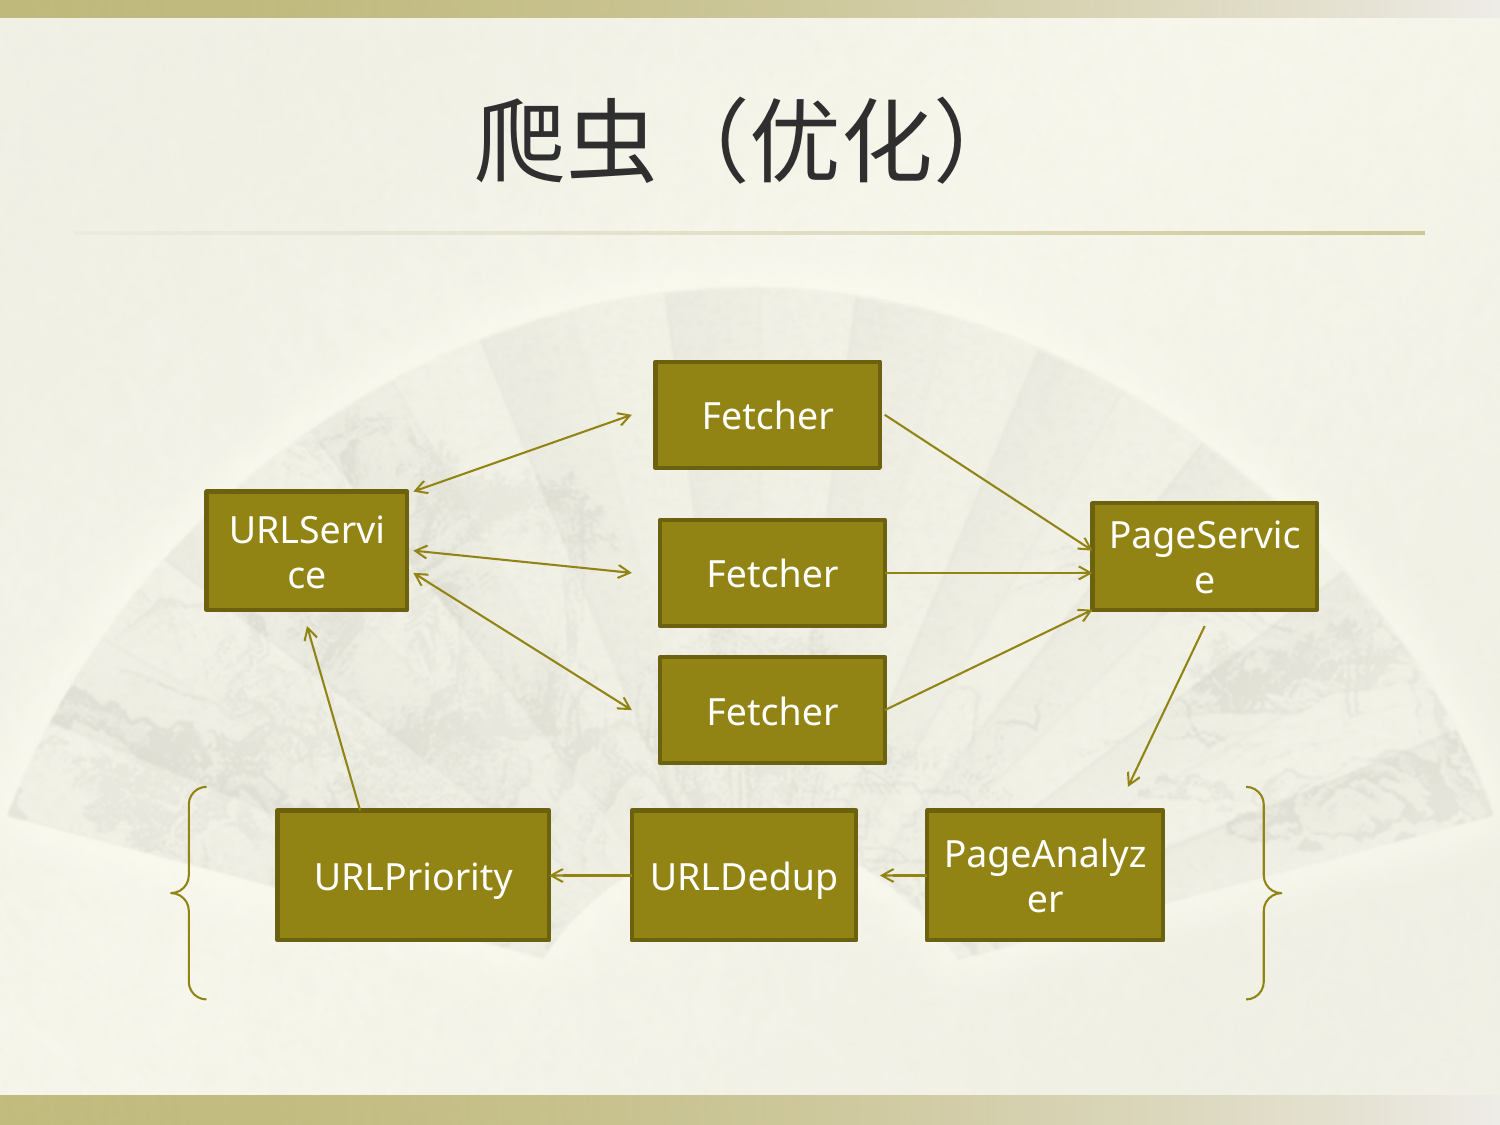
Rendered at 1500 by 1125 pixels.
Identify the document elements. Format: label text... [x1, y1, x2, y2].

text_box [306, 625, 361, 811]
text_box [412, 414, 633, 493]
text_box [170, 785, 1283, 1001]
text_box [1127, 625, 1206, 788]
text_box PageService [1090, 501, 1319, 612]
text_box Fetcher [653, 360, 882, 470]
text_box Fetcher [658, 518, 887, 628]
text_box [884, 609, 1093, 711]
text_box Fetcher [658, 655, 887, 765]
title 爬虫（优化） [75, 45, 1425, 233]
text_box URLService [204, 489, 409, 612]
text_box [412, 572, 633, 711]
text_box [884, 414, 1093, 552]
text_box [412, 550, 633, 572]
